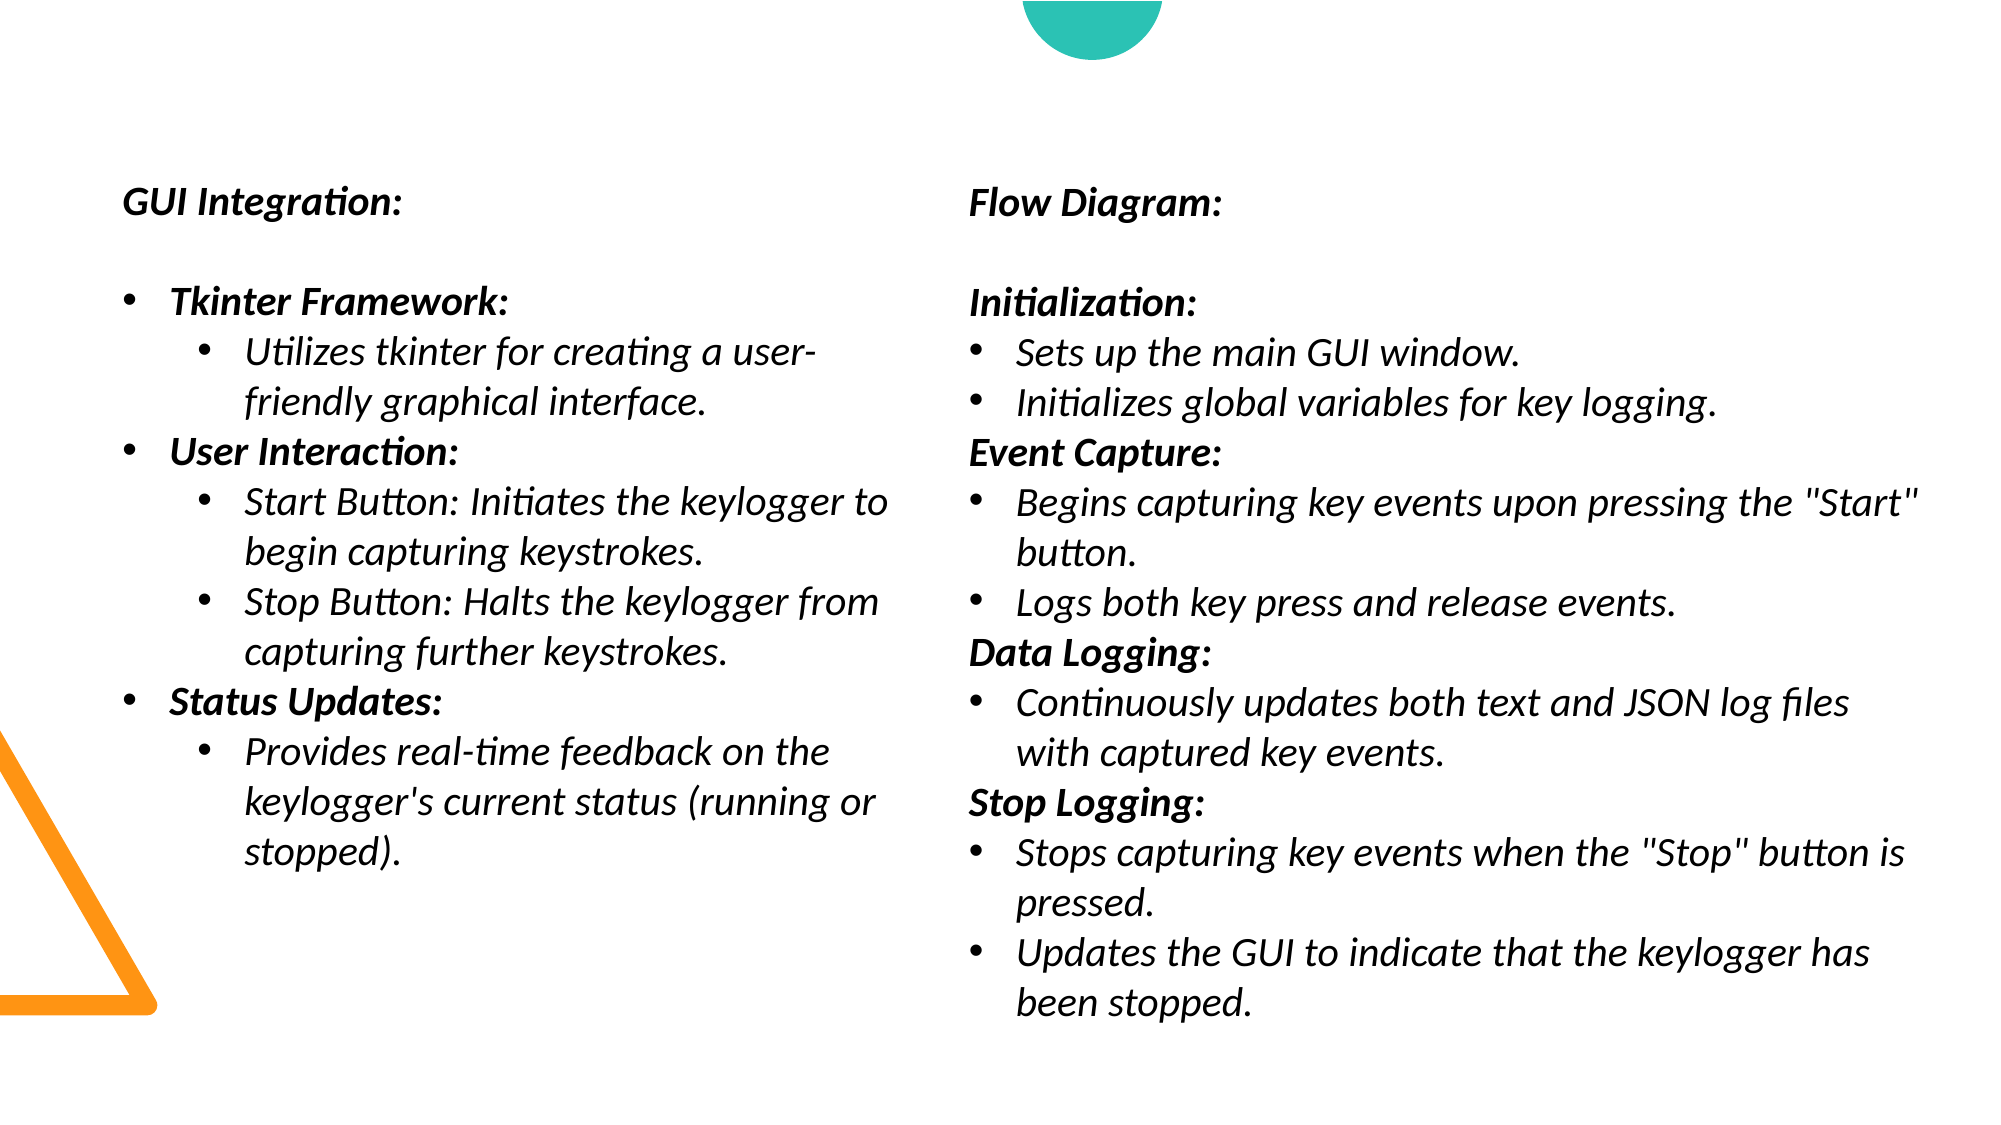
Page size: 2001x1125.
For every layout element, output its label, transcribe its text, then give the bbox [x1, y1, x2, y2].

text_box GUI Integration:​ ​ Tkinter Framework:​ Utilizes tkinter for creating a user-friendly graphical interface.​ User Interaction:​ Start Button: Initiates the keylogger to begin capturing keystrokes.​ Stop Button: Halts the keylogger from capturing further keystrokes.​ Status Updates:​ Provides real-time feedback on the keylogger's current status (running or stopped). [107, 166, 957, 882]
text_box Flow Diagram: Initialization: Sets up the main GUI window. Initializes global variables for key logging. Event Capture: Begins capturing key events upon pressing the "Start" button. Logs both key press and release events. Data Logging: Continuously updates both text and JSON log files with captured key events. Stop Logging: Stops capturing key events when the "Stop" button is pressed. Updates the GUI to indicate that the keylogger has been stopped. [954, 167, 1947, 1078]
